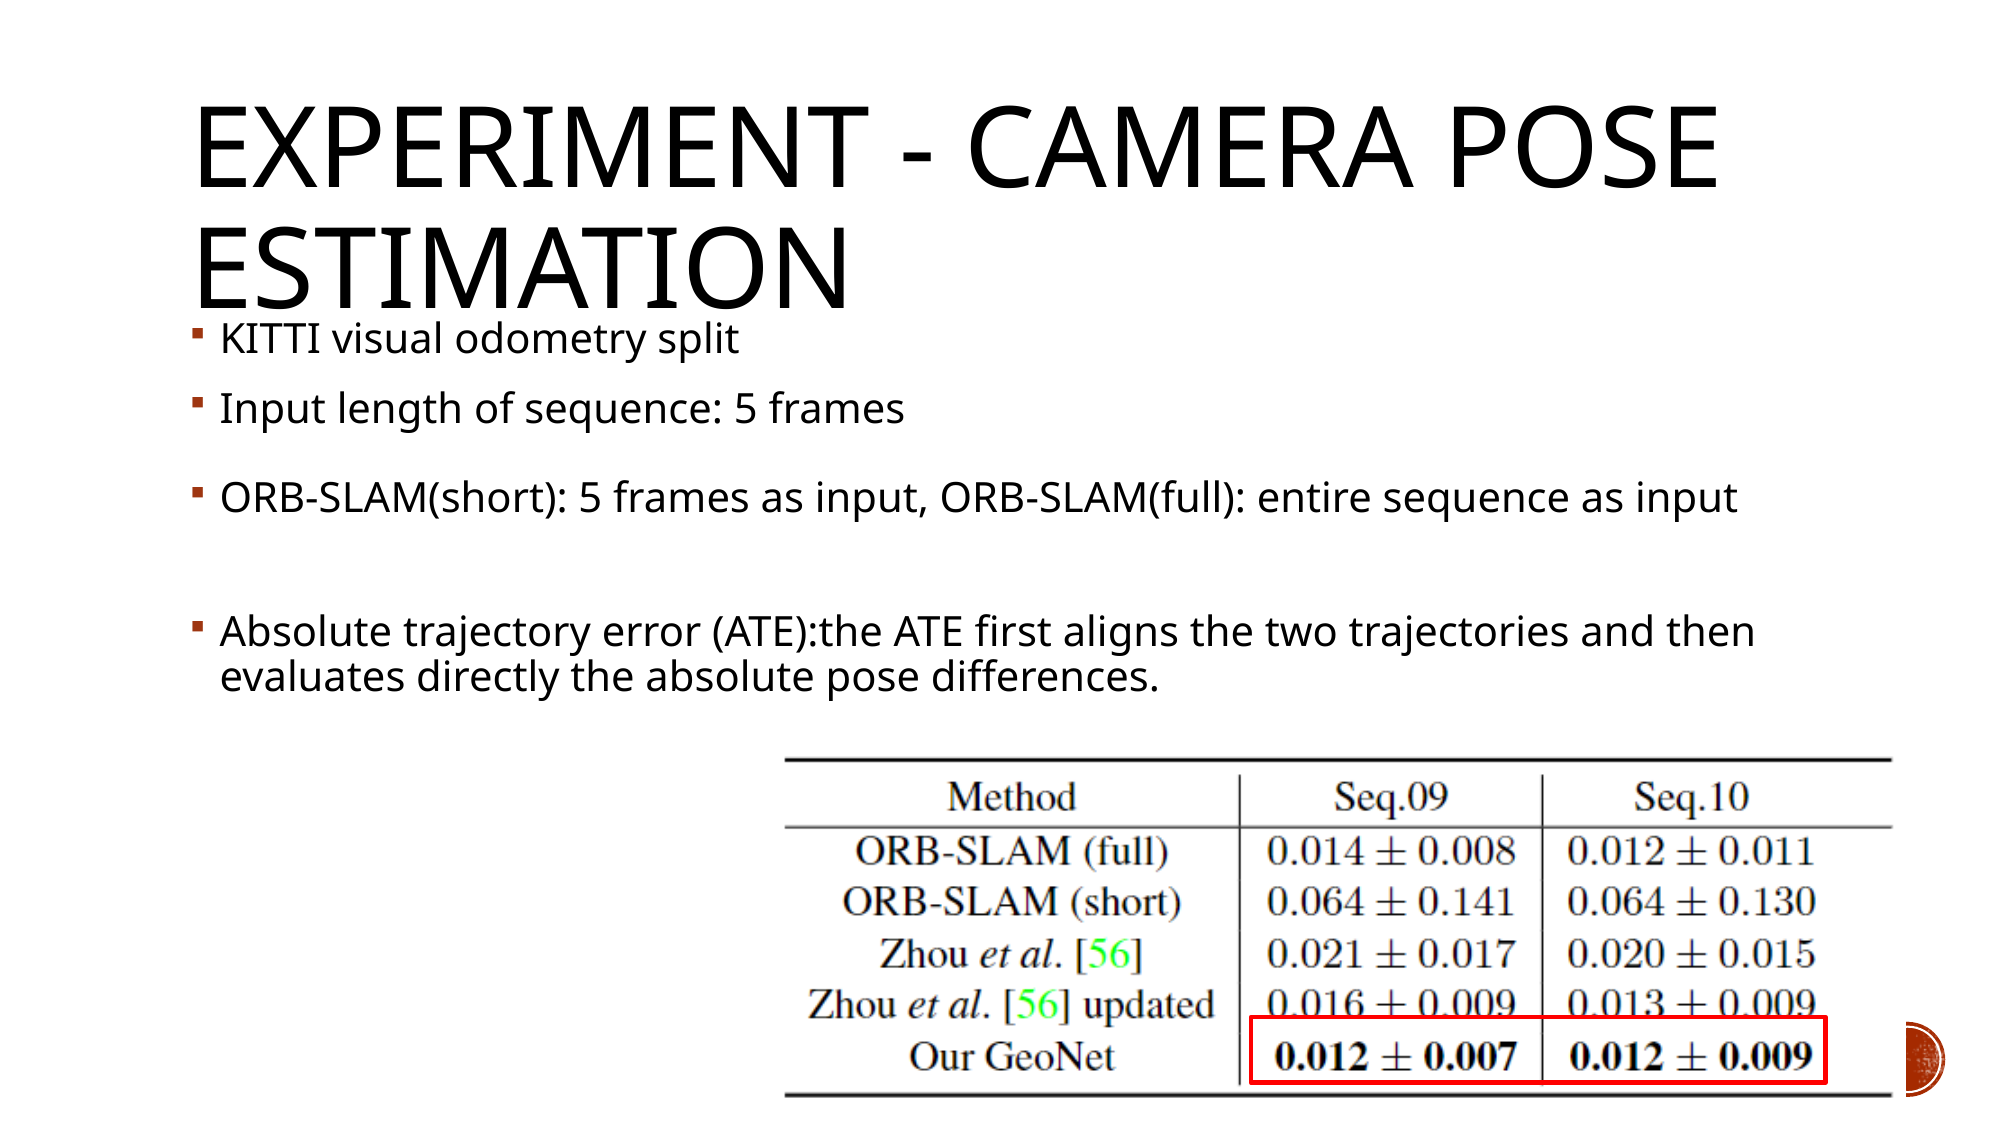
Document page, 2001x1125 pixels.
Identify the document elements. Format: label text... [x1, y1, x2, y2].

picture [751, 710, 1906, 1125]
list KITTI visual odometry split Input length of sequence: 5 frames ORB-SLAM(short): 5 frames as input, ORB-SLAM(full): entire sequence as input Absolute trajectory error (ATE):the ATE first aligns the two trajectories and then evaluates directly the absolute pose differences. [174, 310, 1876, 975]
title Experiment - Camera Pose Estimation [175, 79, 1826, 310]
